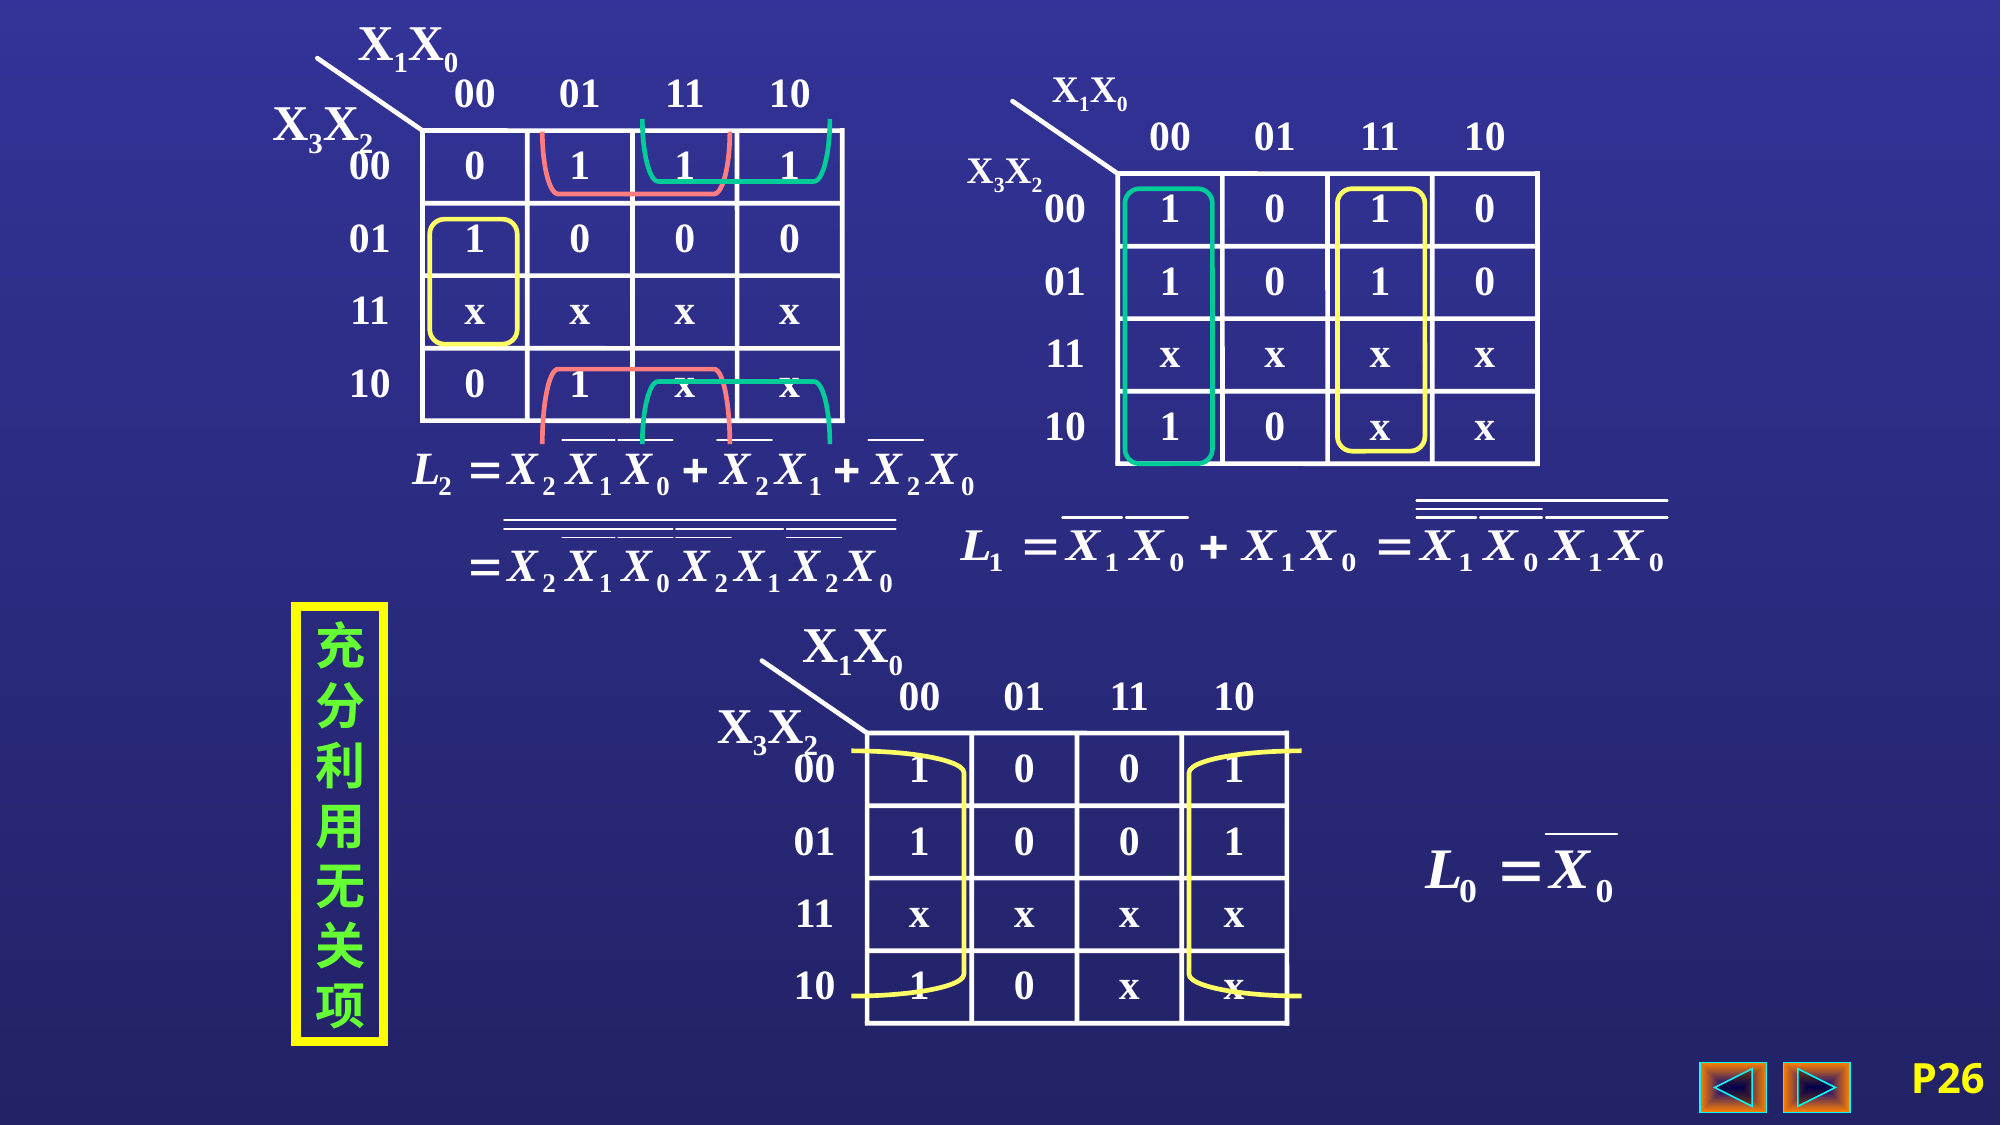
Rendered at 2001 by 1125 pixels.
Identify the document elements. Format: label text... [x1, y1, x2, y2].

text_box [949, 57, 1538, 187]
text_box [949, 188, 1676, 581]
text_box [699, 604, 1288, 1024]
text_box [402, 118, 982, 599]
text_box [254, 2, 843, 421]
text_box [851, 750, 1627, 997]
text_box 充分利用无关项 [296, 606, 384, 1042]
